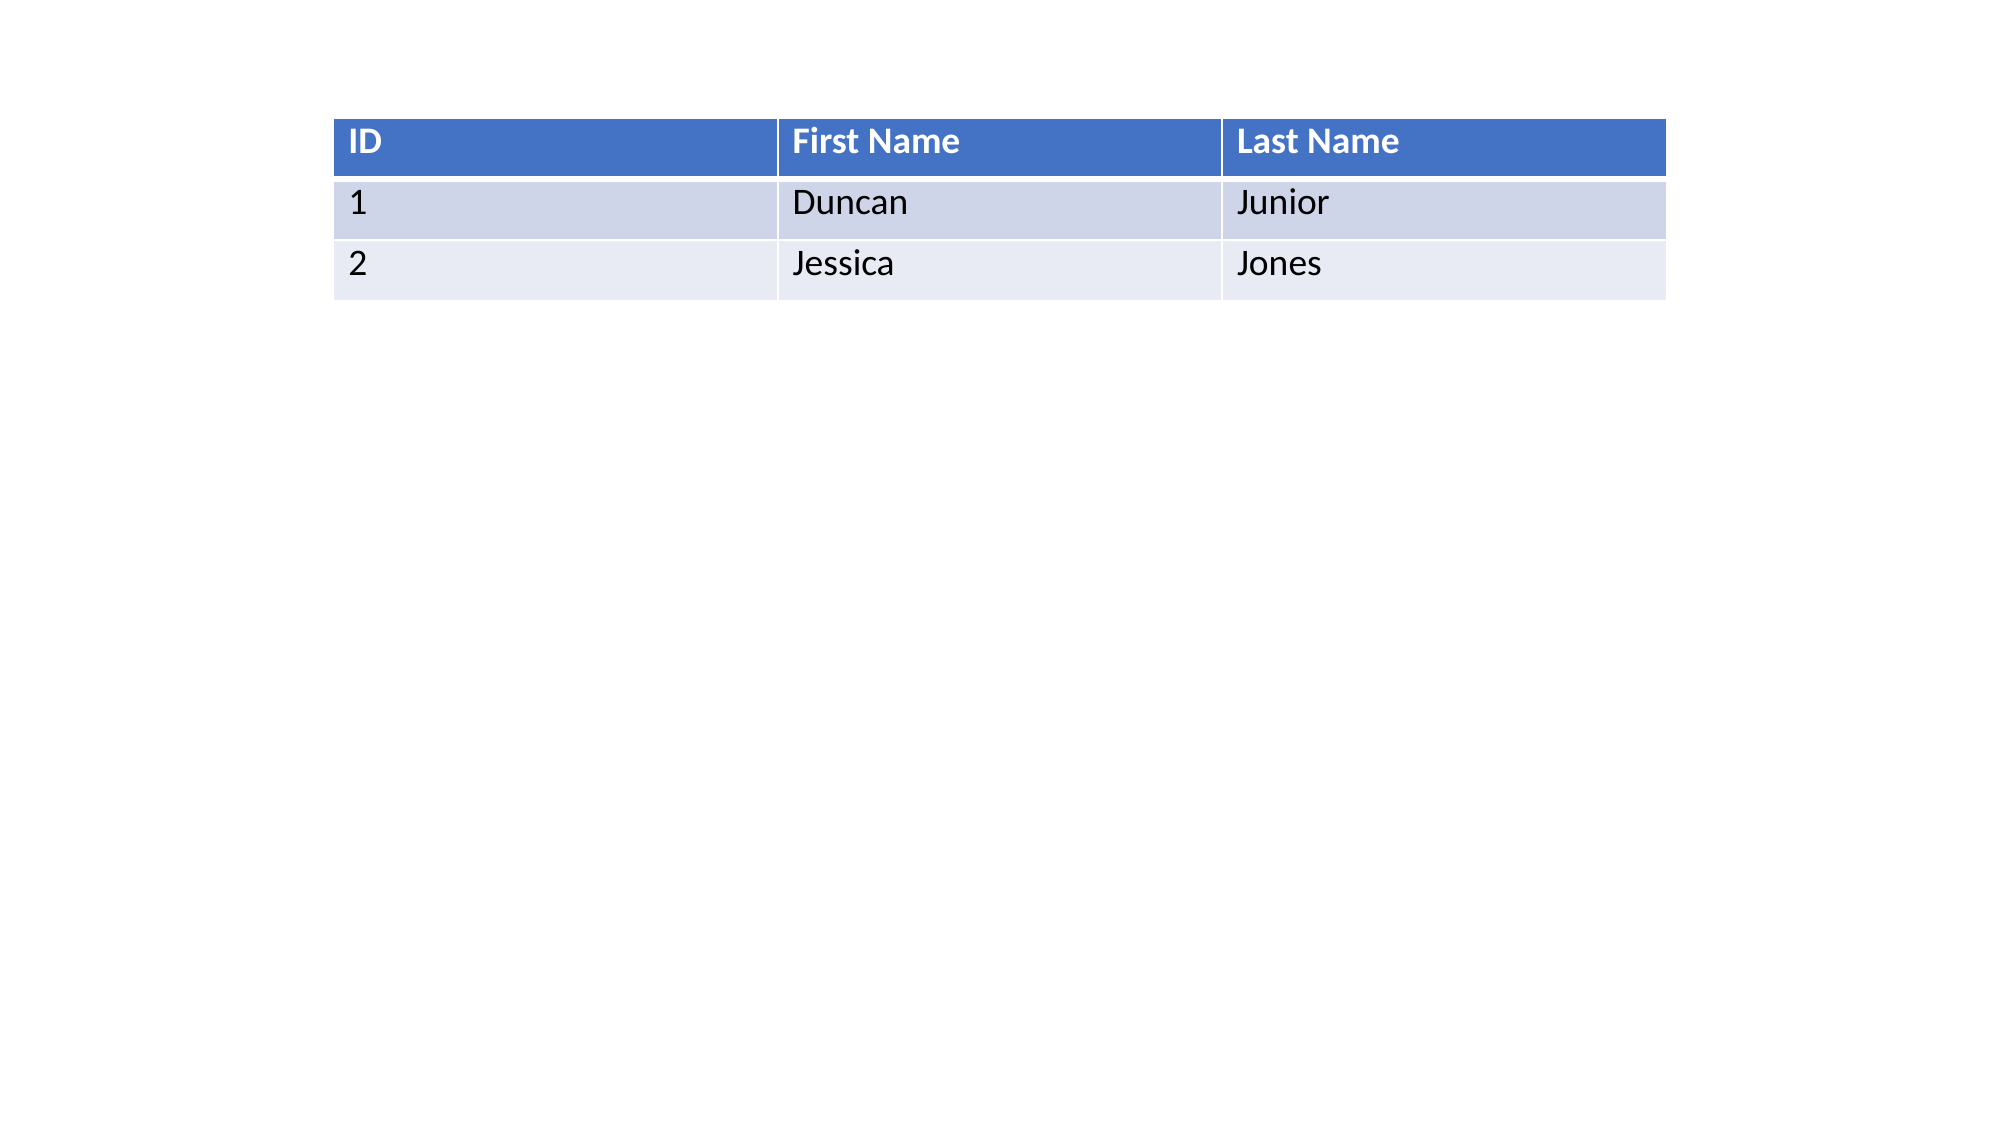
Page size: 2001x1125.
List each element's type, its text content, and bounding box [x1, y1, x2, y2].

table_header ID [334, 119, 777, 176]
table_header First Name [779, 119, 1221, 176]
table_header Last Name [1223, 119, 1666, 176]
table_cell Jones [1223, 241, 1666, 300]
table_cell 2 [334, 241, 777, 300]
table_cell Duncan [779, 182, 1221, 239]
table_cell Junior [1223, 182, 1666, 239]
table_cell Jessica [779, 241, 1221, 300]
table_cell 1 [334, 182, 777, 239]
